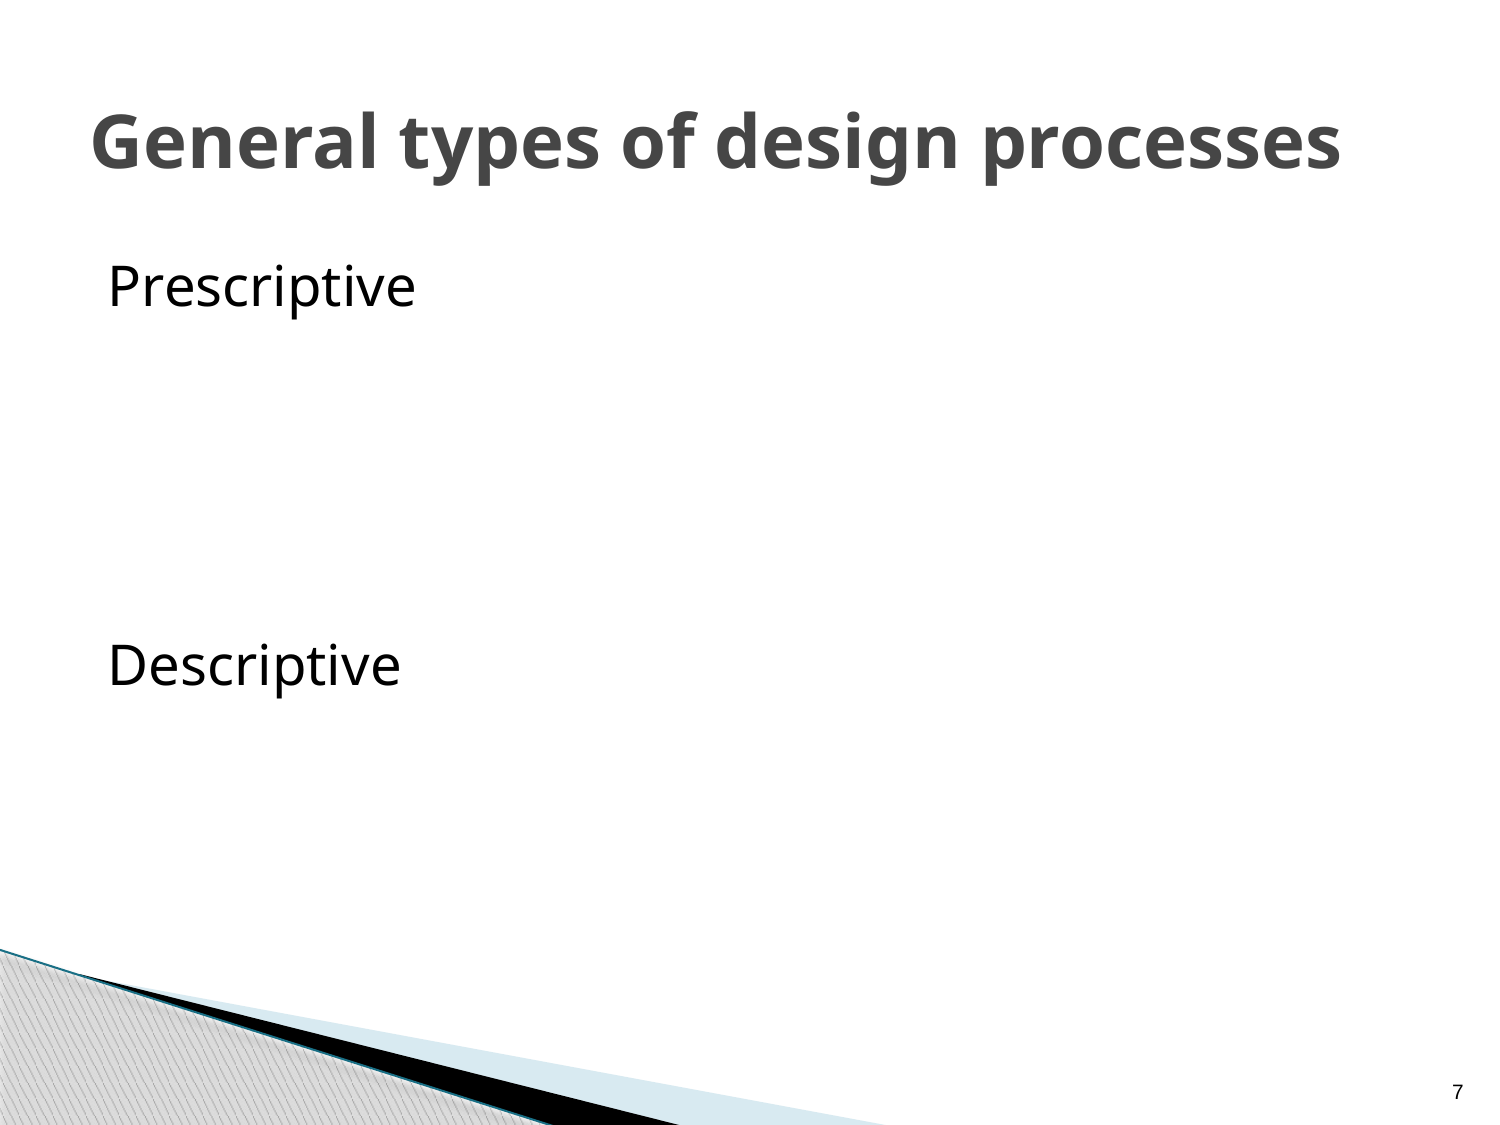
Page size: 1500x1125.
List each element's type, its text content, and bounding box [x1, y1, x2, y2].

slide_number 7 [1418, 1051, 1479, 1112]
list Prescriptive Descriptive [74, 242, 1426, 986]
title General types of design processes [75, 45, 1388, 233]
